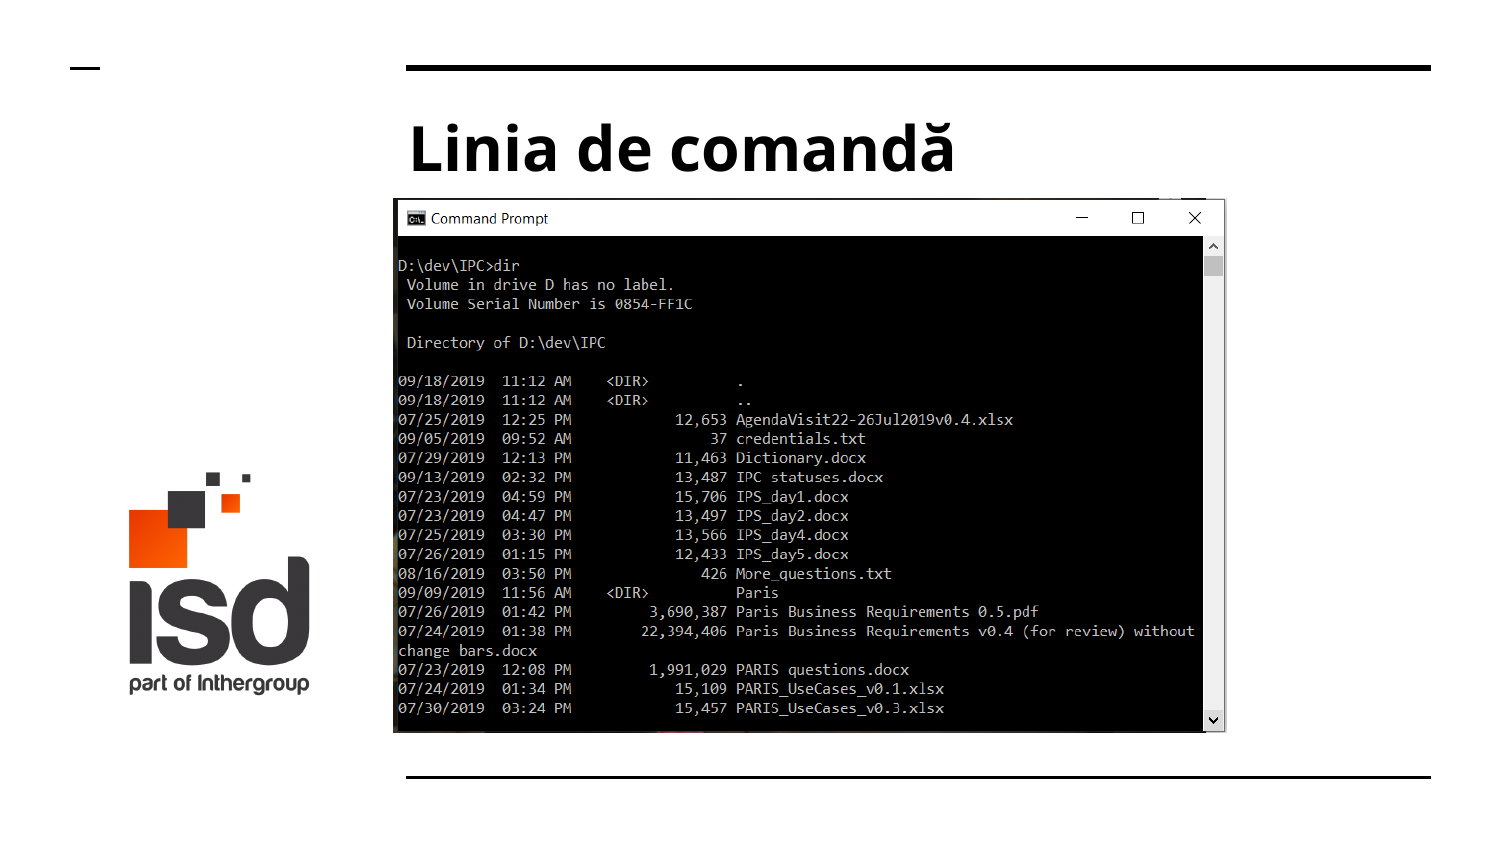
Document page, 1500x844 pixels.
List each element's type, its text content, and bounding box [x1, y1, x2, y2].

picture [37, 414, 382, 756]
title Linia de comandă [393, 94, 1431, 199]
picture [393, 198, 1227, 733]
